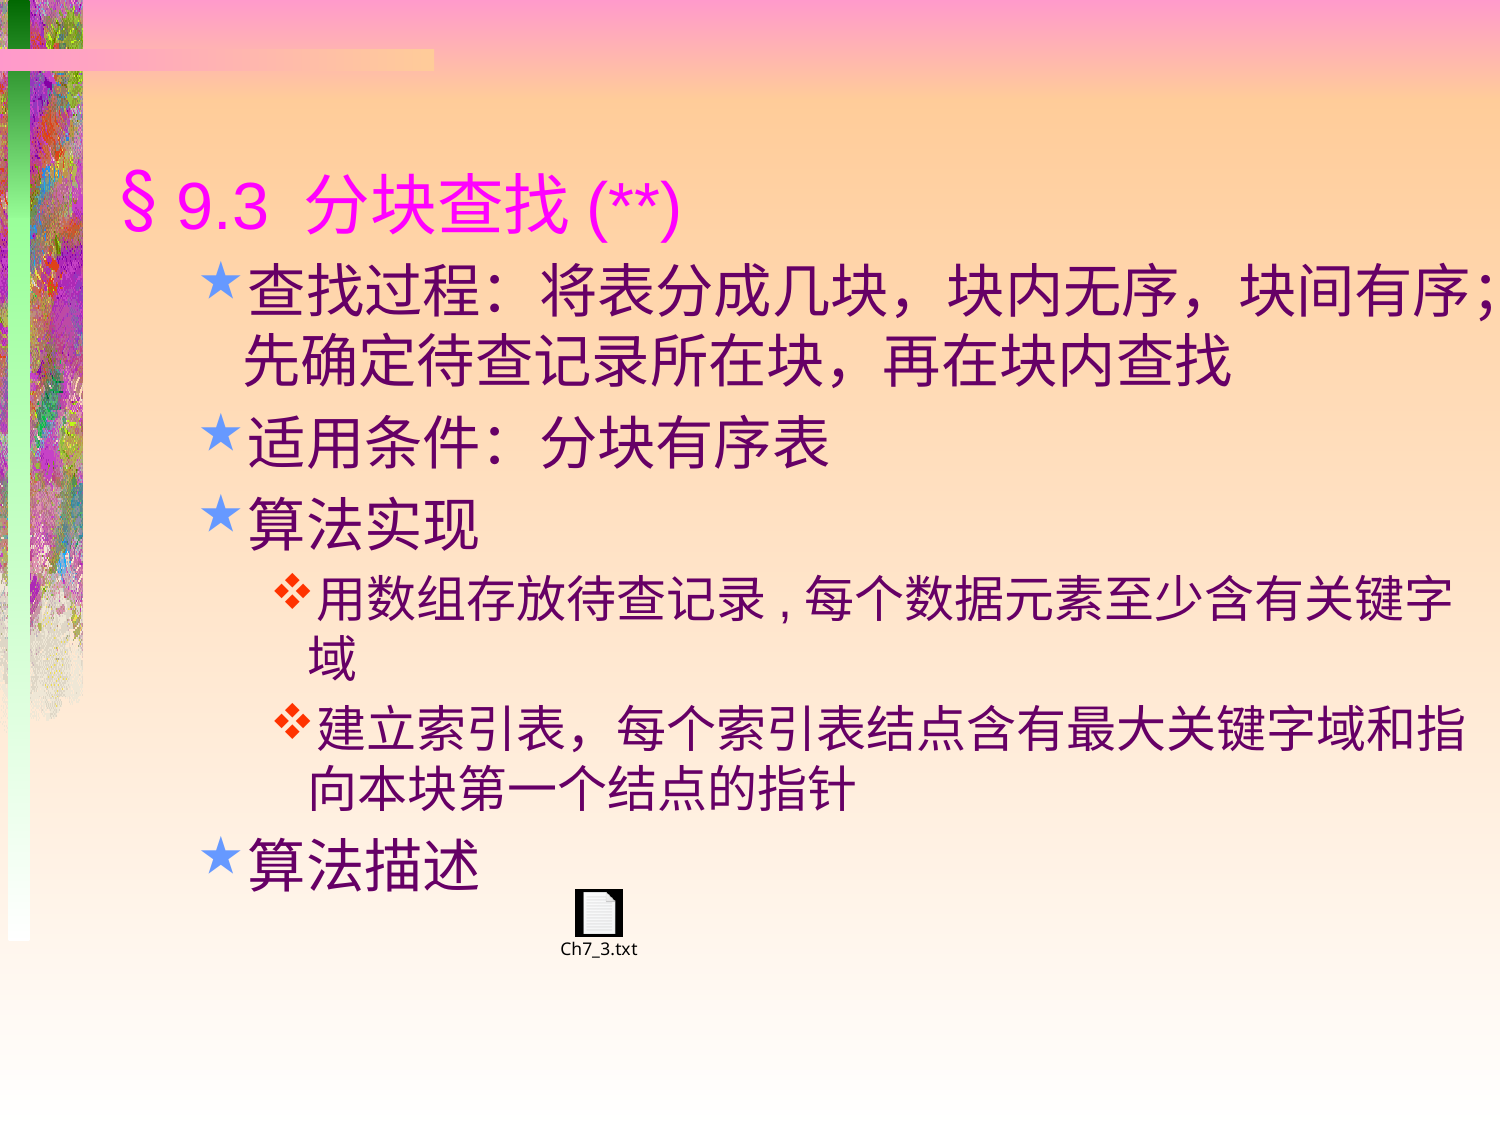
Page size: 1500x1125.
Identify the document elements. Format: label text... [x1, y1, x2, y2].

picture [29, 71, 83, 821]
picture [29, 0, 83, 50]
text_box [550, 889, 647, 968]
picture [0, 71, 9, 821]
picture [0, 0, 9, 50]
list 9.3 分块查找(**) 查找过程：将表分成几块，块内无序，块间有序；先确定待查记录所在块，再在块内查找 适用条件：分块有序表 算法实现 用数组存放待查记录,每个数据元素至少含有关键字域 建立索引表，每个索引表结点含有最大关键字域和指向本块第一个结点的指针 算法描述 [105, 155, 1500, 890]
